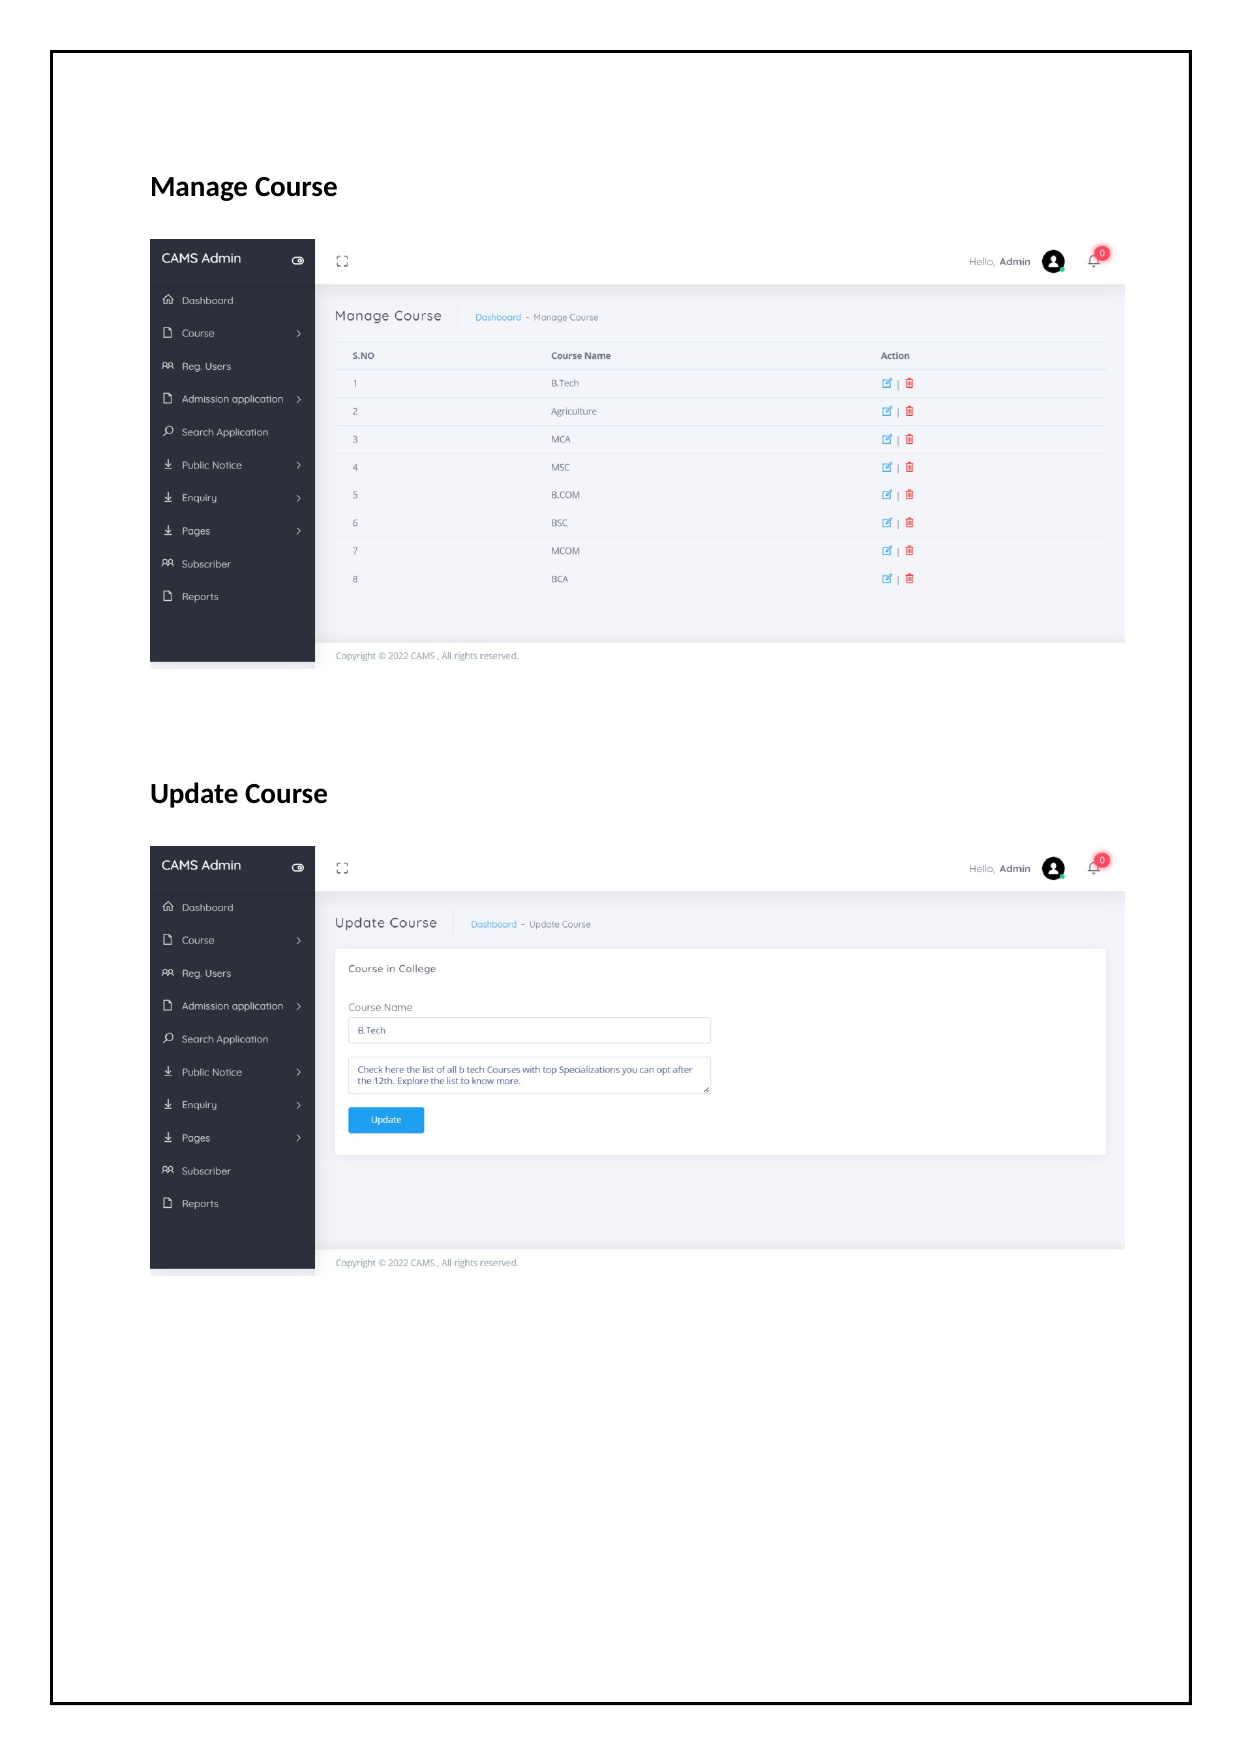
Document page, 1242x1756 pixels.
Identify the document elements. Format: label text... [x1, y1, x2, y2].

picture [149, 846, 1126, 1276]
text_box Update Course [147, 772, 332, 810]
picture [149, 239, 1126, 669]
text_box Manage Course [147, 164, 341, 202]
text_box [50, 50, 1192, 1706]
